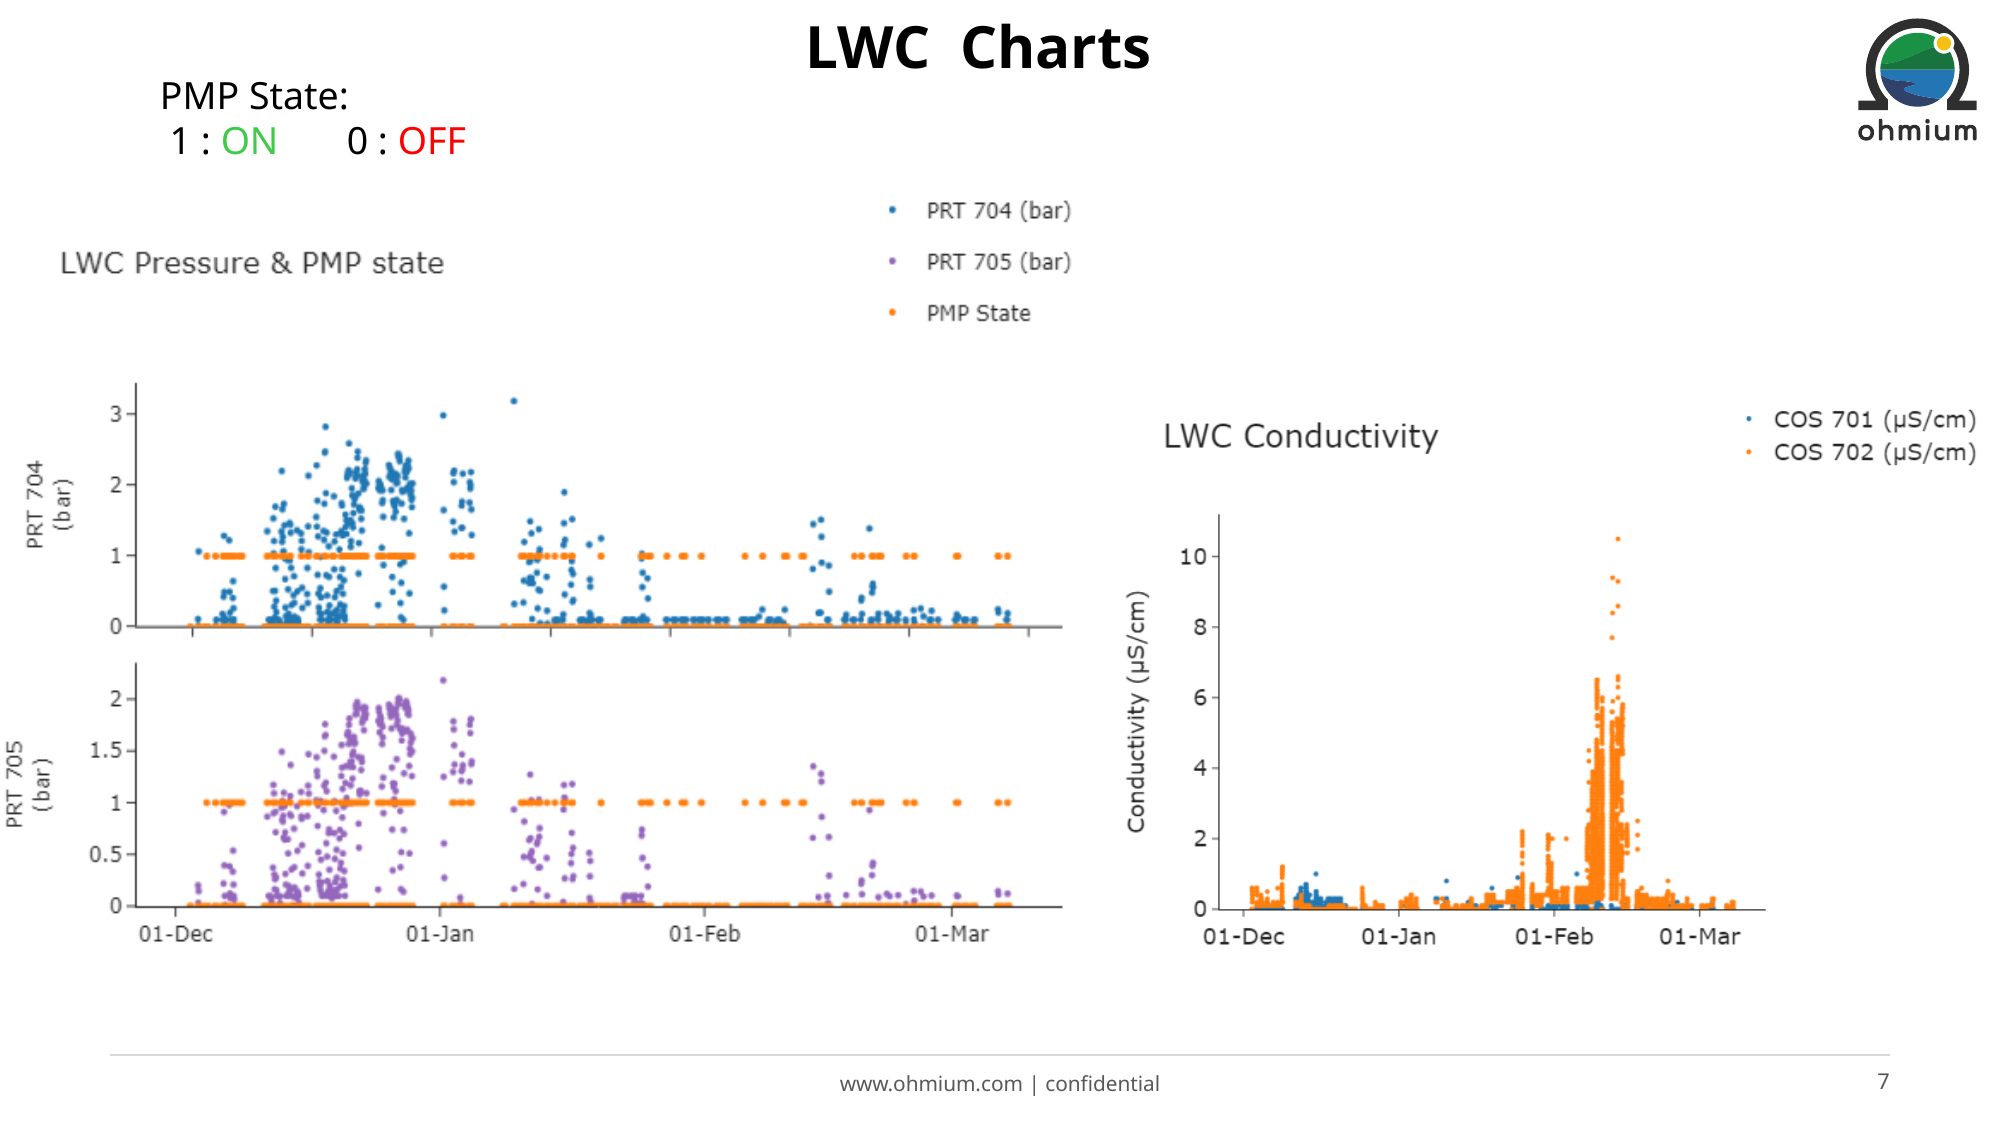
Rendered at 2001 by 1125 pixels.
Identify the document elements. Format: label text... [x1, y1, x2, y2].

title LWC Charts [116, 13, 1842, 85]
picture [0, 164, 2000, 1048]
text_box PMP State: 1 : ON 0 : OFF [145, 64, 492, 164]
